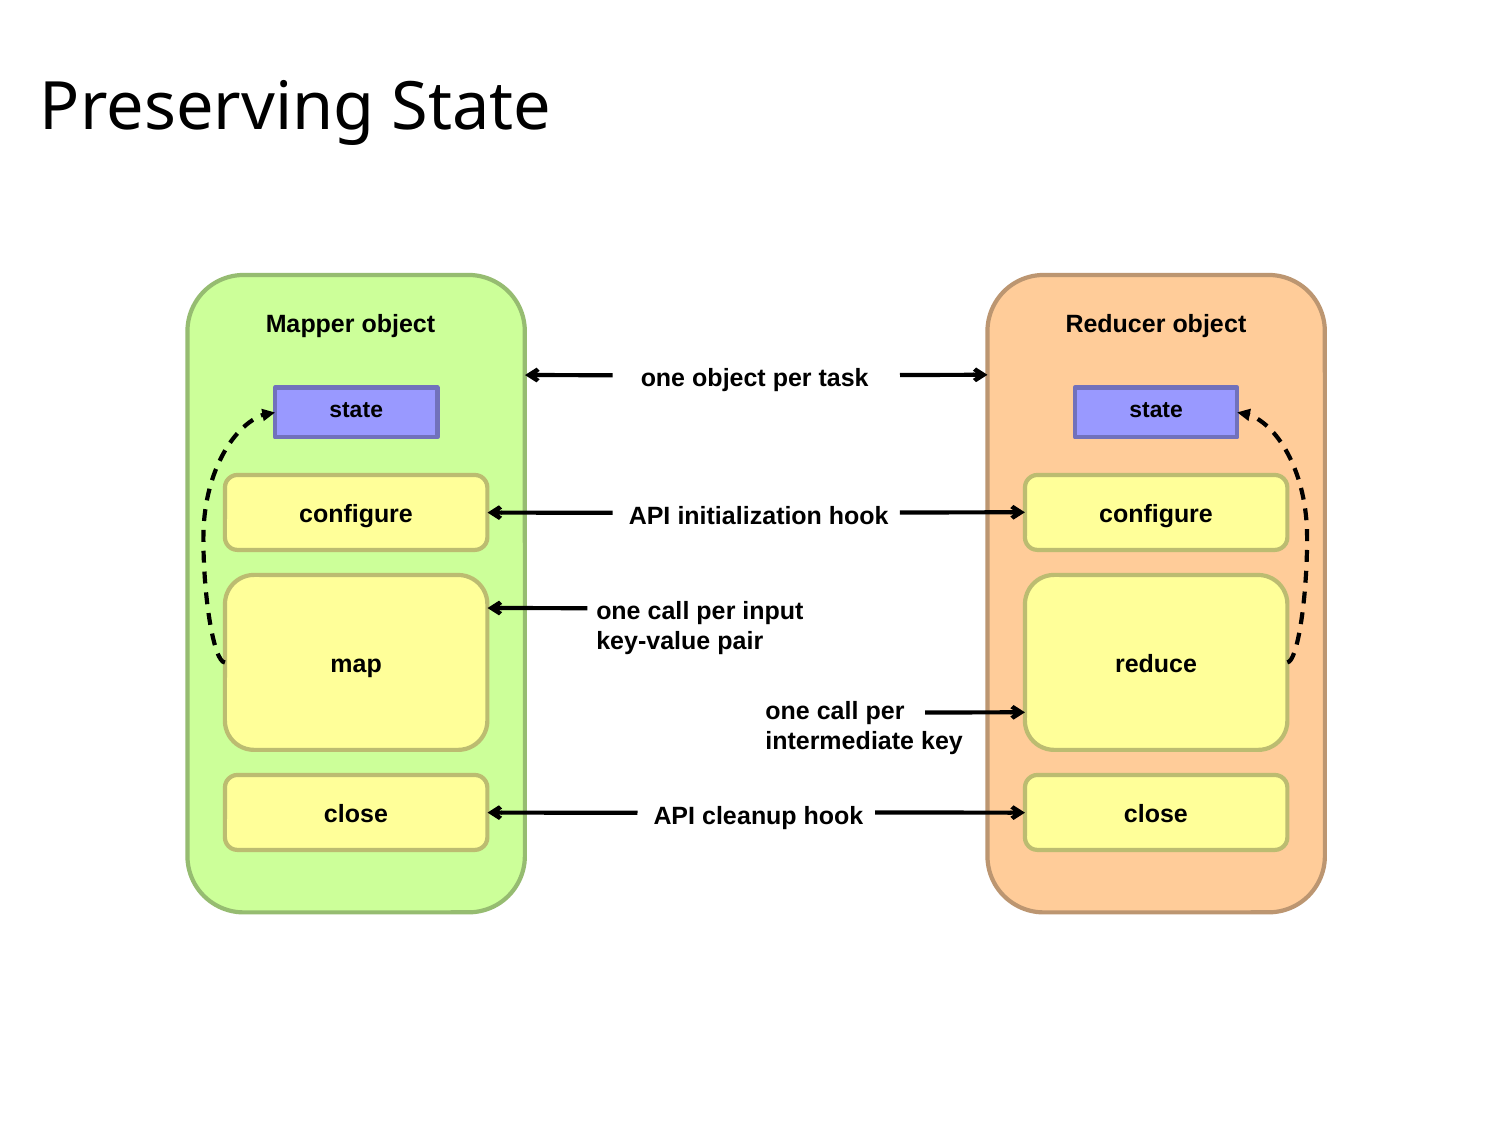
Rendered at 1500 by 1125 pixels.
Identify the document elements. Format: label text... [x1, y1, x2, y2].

text_box [487, 600, 581, 616]
text_box state [275, 387, 438, 438]
text_box configure [1024, 474, 1288, 550]
text_box [875, 805, 1025, 820]
text_box configure [224, 474, 488, 550]
text_box API initialization hook [614, 491, 905, 537]
text_box state [1074, 387, 1238, 438]
text_box [487, 805, 638, 820]
text_box [1237, 408, 1252, 421]
text_box close [224, 774, 488, 850]
text_box one call per intermediate key [750, 687, 979, 763]
text_box [259, 408, 275, 421]
text_box [987, 274, 1325, 913]
text_box close [1024, 774, 1288, 850]
text_box [525, 367, 613, 383]
text_box Preserving State [24, 18, 1450, 188]
text_box one call per input key-value pair [581, 587, 826, 663]
text_box [187, 274, 525, 913]
text_box one object per task [625, 354, 885, 400]
text_box Reducer object [1050, 299, 1262, 345]
text_box API cleanup hook [638, 791, 879, 837]
text_box [487, 505, 613, 520]
text_box map [224, 574, 488, 750]
text_box Mapper object [250, 299, 451, 345]
text_box [899, 505, 1025, 520]
text_box reduce [1024, 574, 1288, 750]
text_box [925, 705, 1025, 720]
